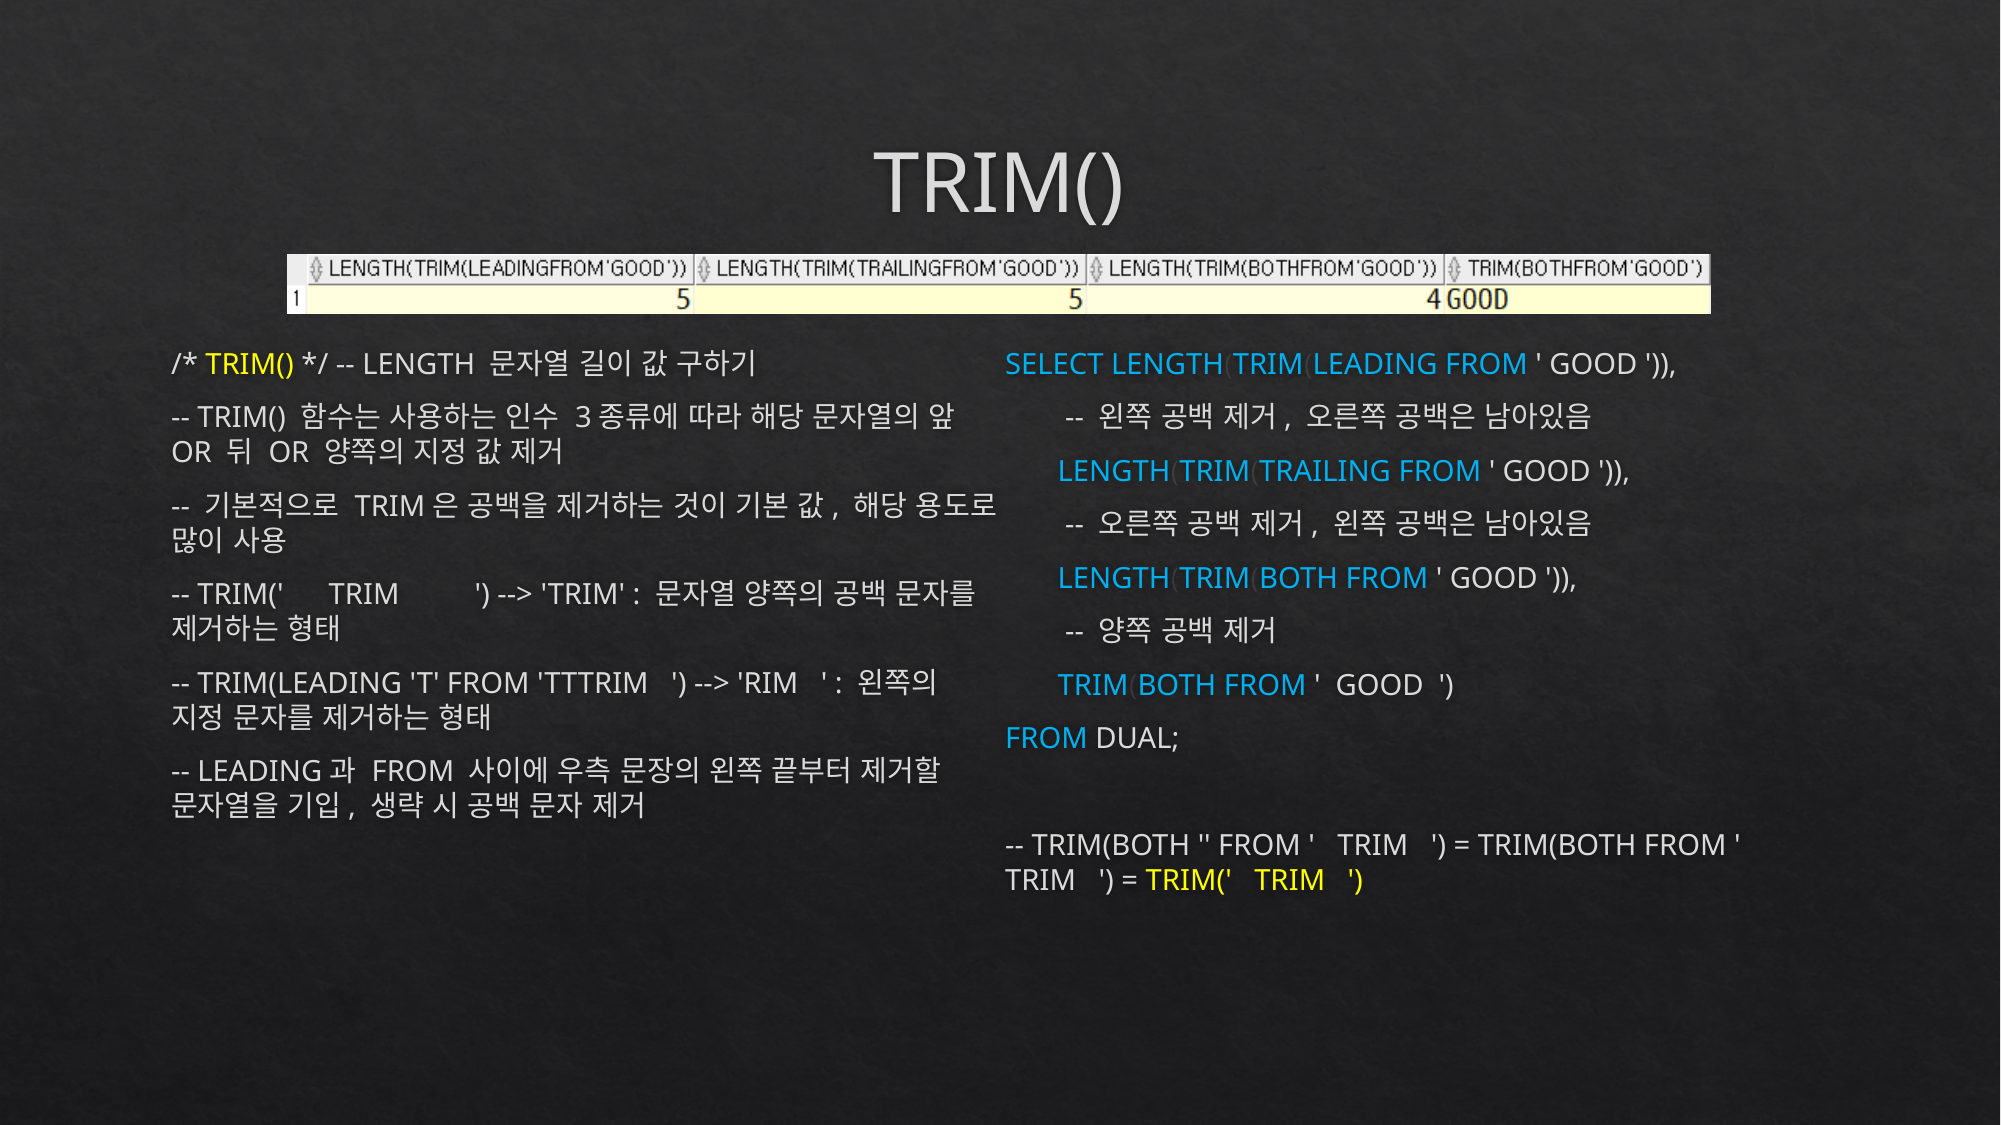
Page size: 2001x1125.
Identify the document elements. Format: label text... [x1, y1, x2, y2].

list /* TRIM() */ -- LENGTH 문자열 길이 값 구하기 -- TRIM() 함수는 사용하는 인수 3종류에 따라 해당 문자열의 앞 OR 뒤 OR 양쪽의 지정 값 제거 -- 기본적으로 TRIM은 공백을 제거하는 것이 기본 값, 해당 용도로 많이 사용 -- TRIM(' TRIM ') --> 'TRIM' : 문자열 양쪽의 공백 문자를 제거하는 형태 -- TRIM(LEADING 'T' FROM 'TTTRIM ') --> 'RIM ' : 왼쪽의 지정 문자를 제거하는 형태 -- LEADING과 FROM 사이에 우측 문장의 왼쪽 끝부터 제거할 문자열을 기입, 생략 시 공백 문자 제거 SELECT LENGTH(TRIM(LEADING FROM ' GOOD ')), -- 왼쪽 공백 제거, 오른쪽 공백은 남아있음 LENGTH(TRIM(TRAILING FROM ' GOOD ')), -- 오른쪽 공백 제거, 왼쪽 공백은 남아있음 LENGTH(TRIM(BOTH FROM ' GOOD ')), -- 양쪽 공백 제거 TRIM(BOTH FROM ' GOOD ') FROM DUAL; -- TRIM(BOTH '' FROM ' TRIM ') = TRIM(BOTH FROM ' TRIM ') = TRIM(' TRIM ') [149, 284, 1849, 1005]
title TRIM() [149, 99, 1849, 260]
picture [287, 254, 1712, 315]
